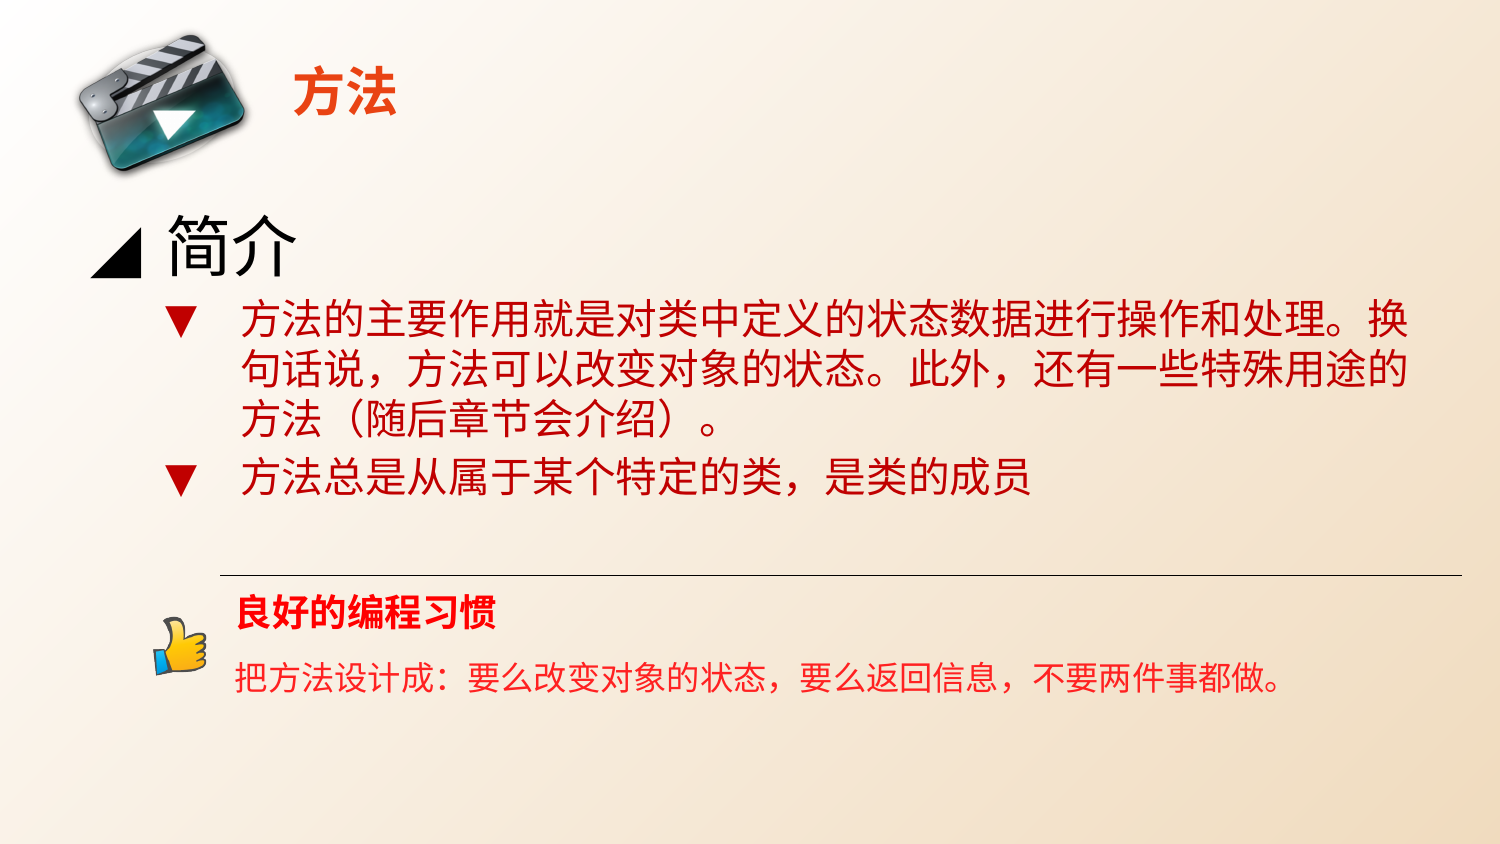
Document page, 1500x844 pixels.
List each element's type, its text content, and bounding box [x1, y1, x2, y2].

table_cell 把方法设计成：要么改变对象的状态，要么返回信息，不要两件事都做。 [220, 645, 1462, 708]
picture [145, 611, 214, 679]
picture [60, 16, 263, 193]
title 方法 [277, 58, 1425, 123]
table_header 良好的编程习惯 [220, 576, 1462, 645]
list 简介 方法的主要作用就是对类中定义的状态数据进行操作和处理。换句话说，方法可以改变对象的状态。此外，还有一些特殊用途的方法（随后章节会介绍）。 方法总是从属于某个特定的类，是类的成员 [75, 196, 1425, 754]
table_header [112, 575, 220, 708]
